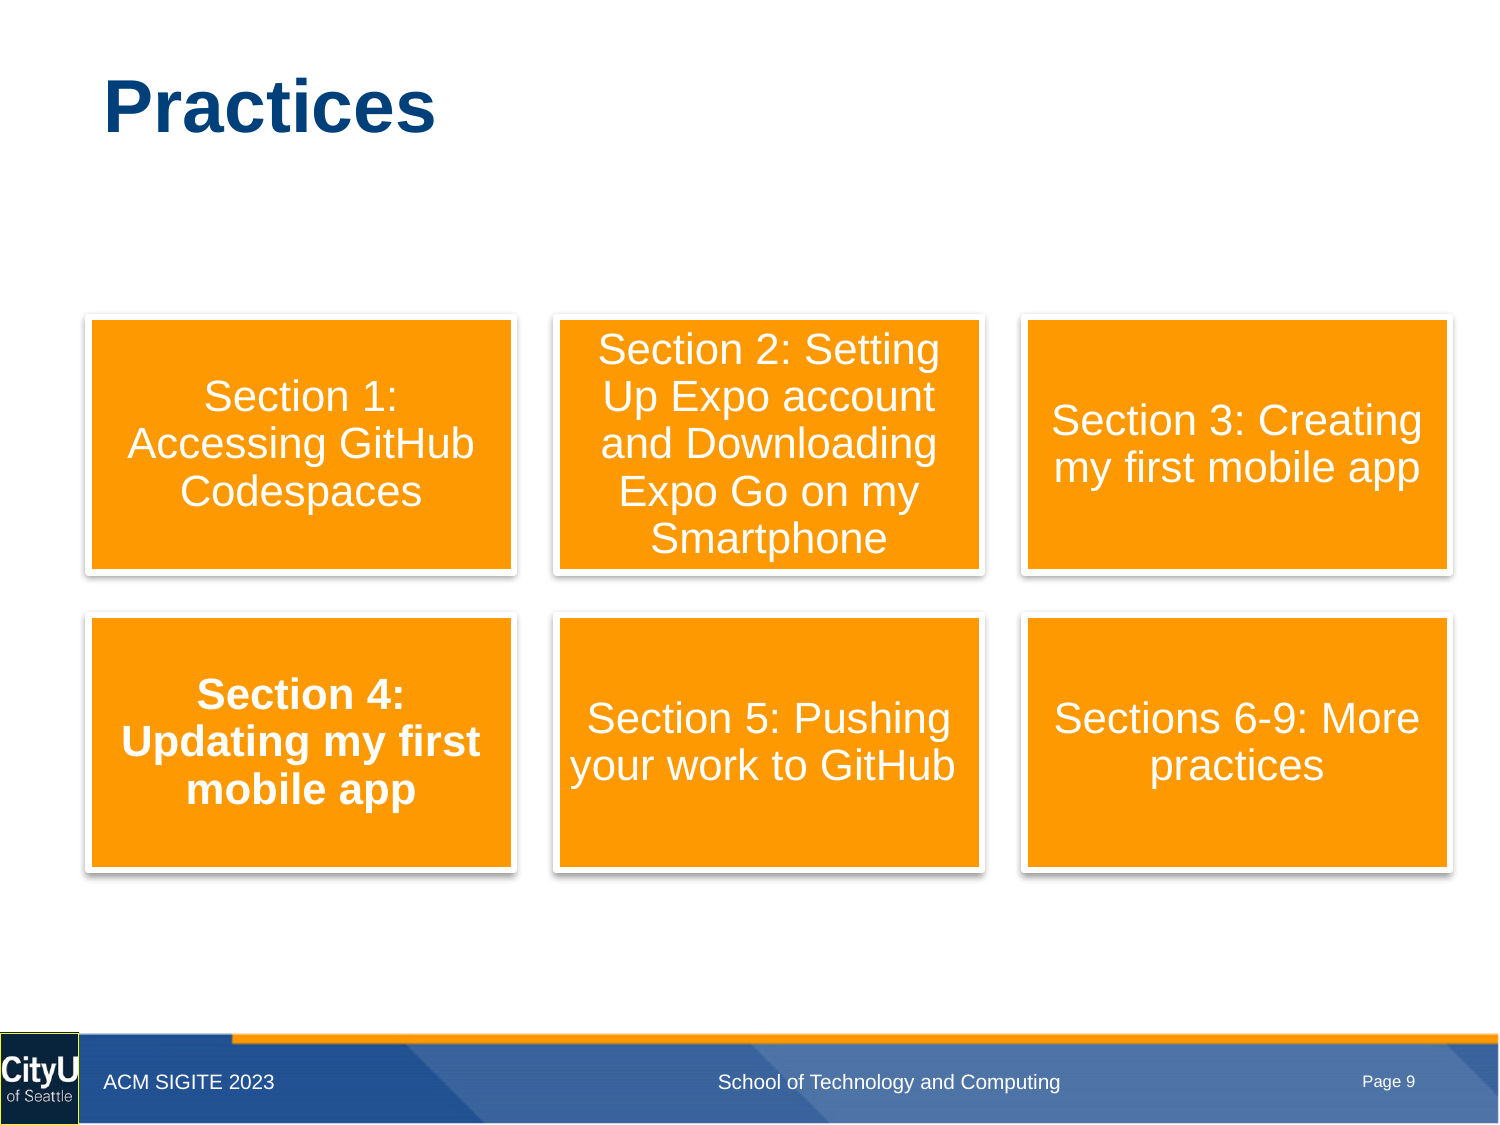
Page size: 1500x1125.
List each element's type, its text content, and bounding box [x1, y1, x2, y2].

title Practices [88, 49, 1451, 212]
picture [1, 1034, 78, 1124]
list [88, 212, 1451, 976]
picture [0, 1032, 1500, 1125]
